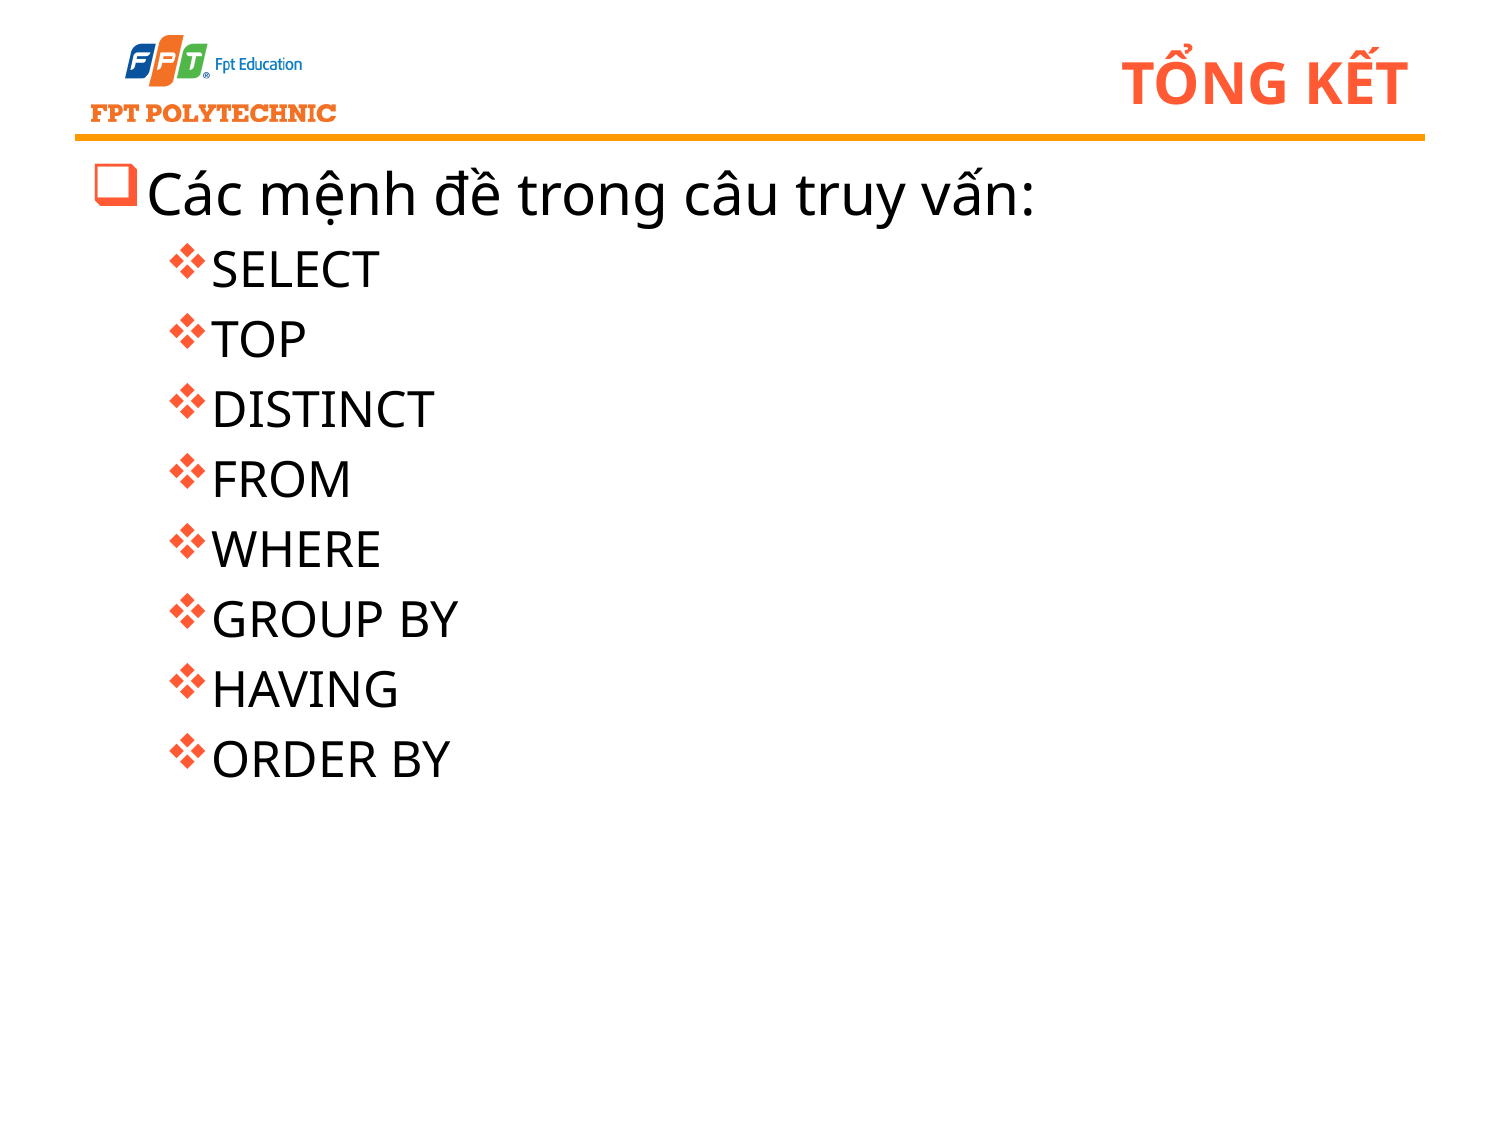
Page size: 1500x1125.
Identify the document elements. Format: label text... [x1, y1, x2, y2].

picture [91, 35, 338, 122]
list Các mệnh đề trong câu truy vấn: SELECT TOP DISTINCT FROM WHERE GROUP BY HAVING ORDER BY [75, 149, 1425, 1013]
title Tổng kết [337, 41, 1425, 122]
